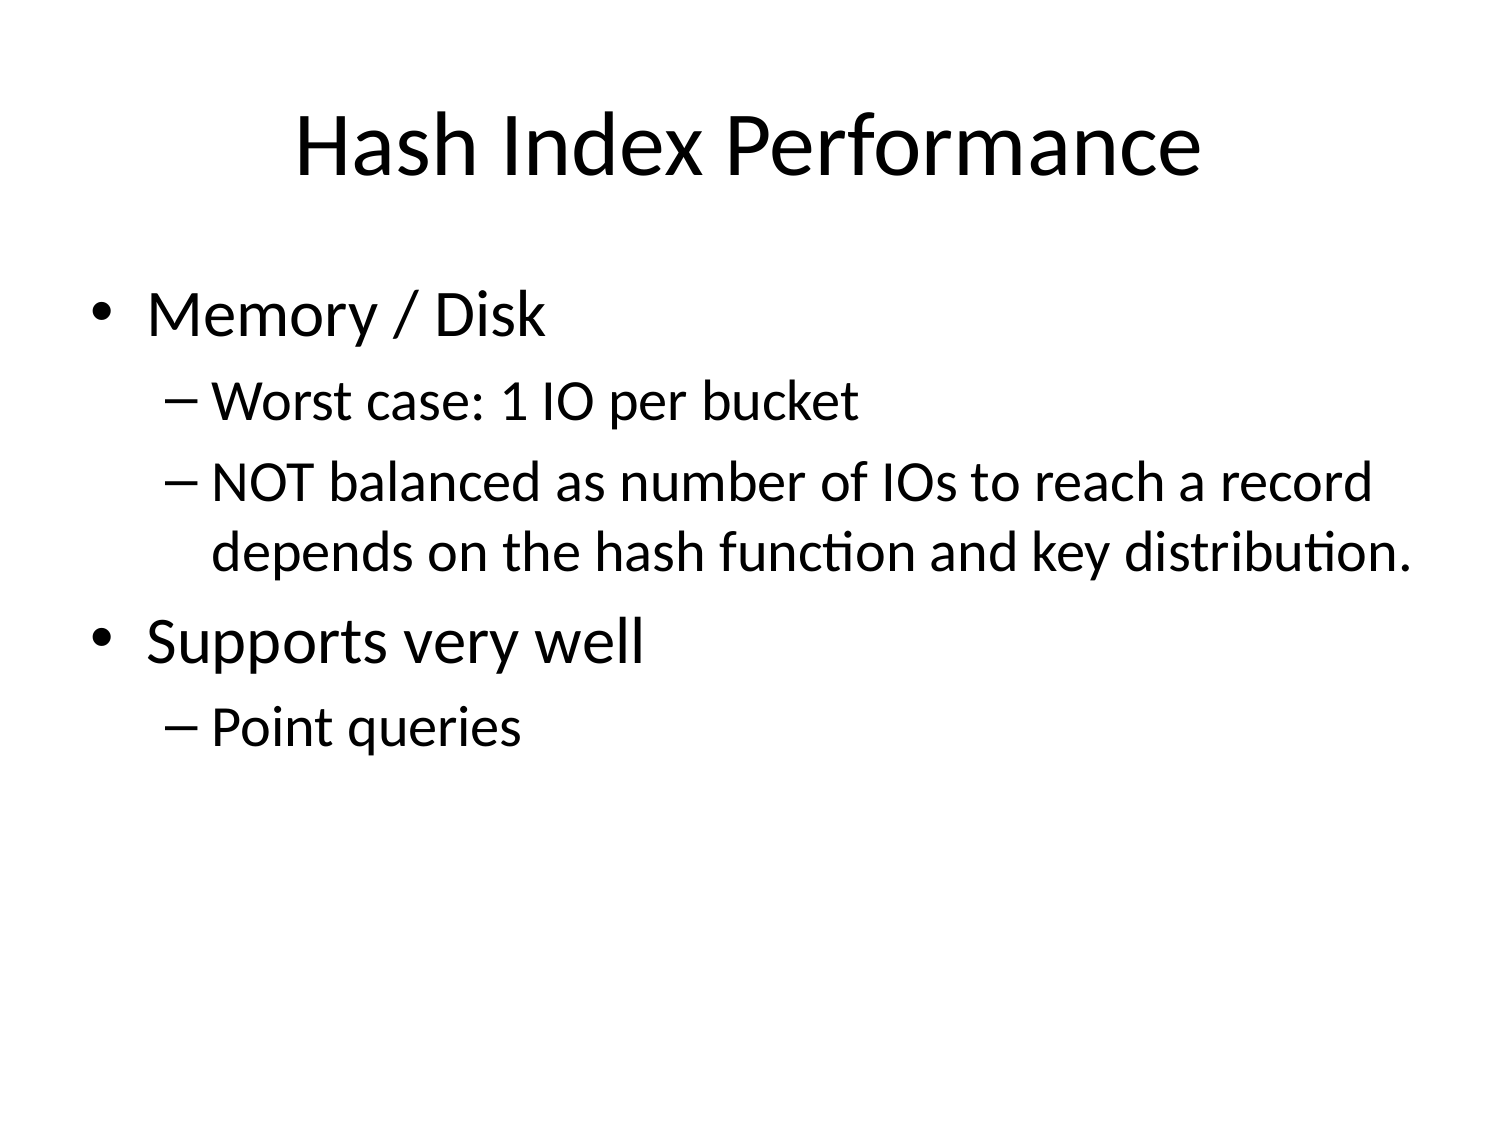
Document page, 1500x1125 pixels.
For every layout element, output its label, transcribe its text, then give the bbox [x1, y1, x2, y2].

title Hash Index Performance [75, 45, 1425, 233]
list Memory / Disk Worst case: 1 IO per bucket NOT balanced as number of IOs to reach a record depends on the hash function and key distribution. Supports very well Point queries [75, 262, 1461, 1005]
